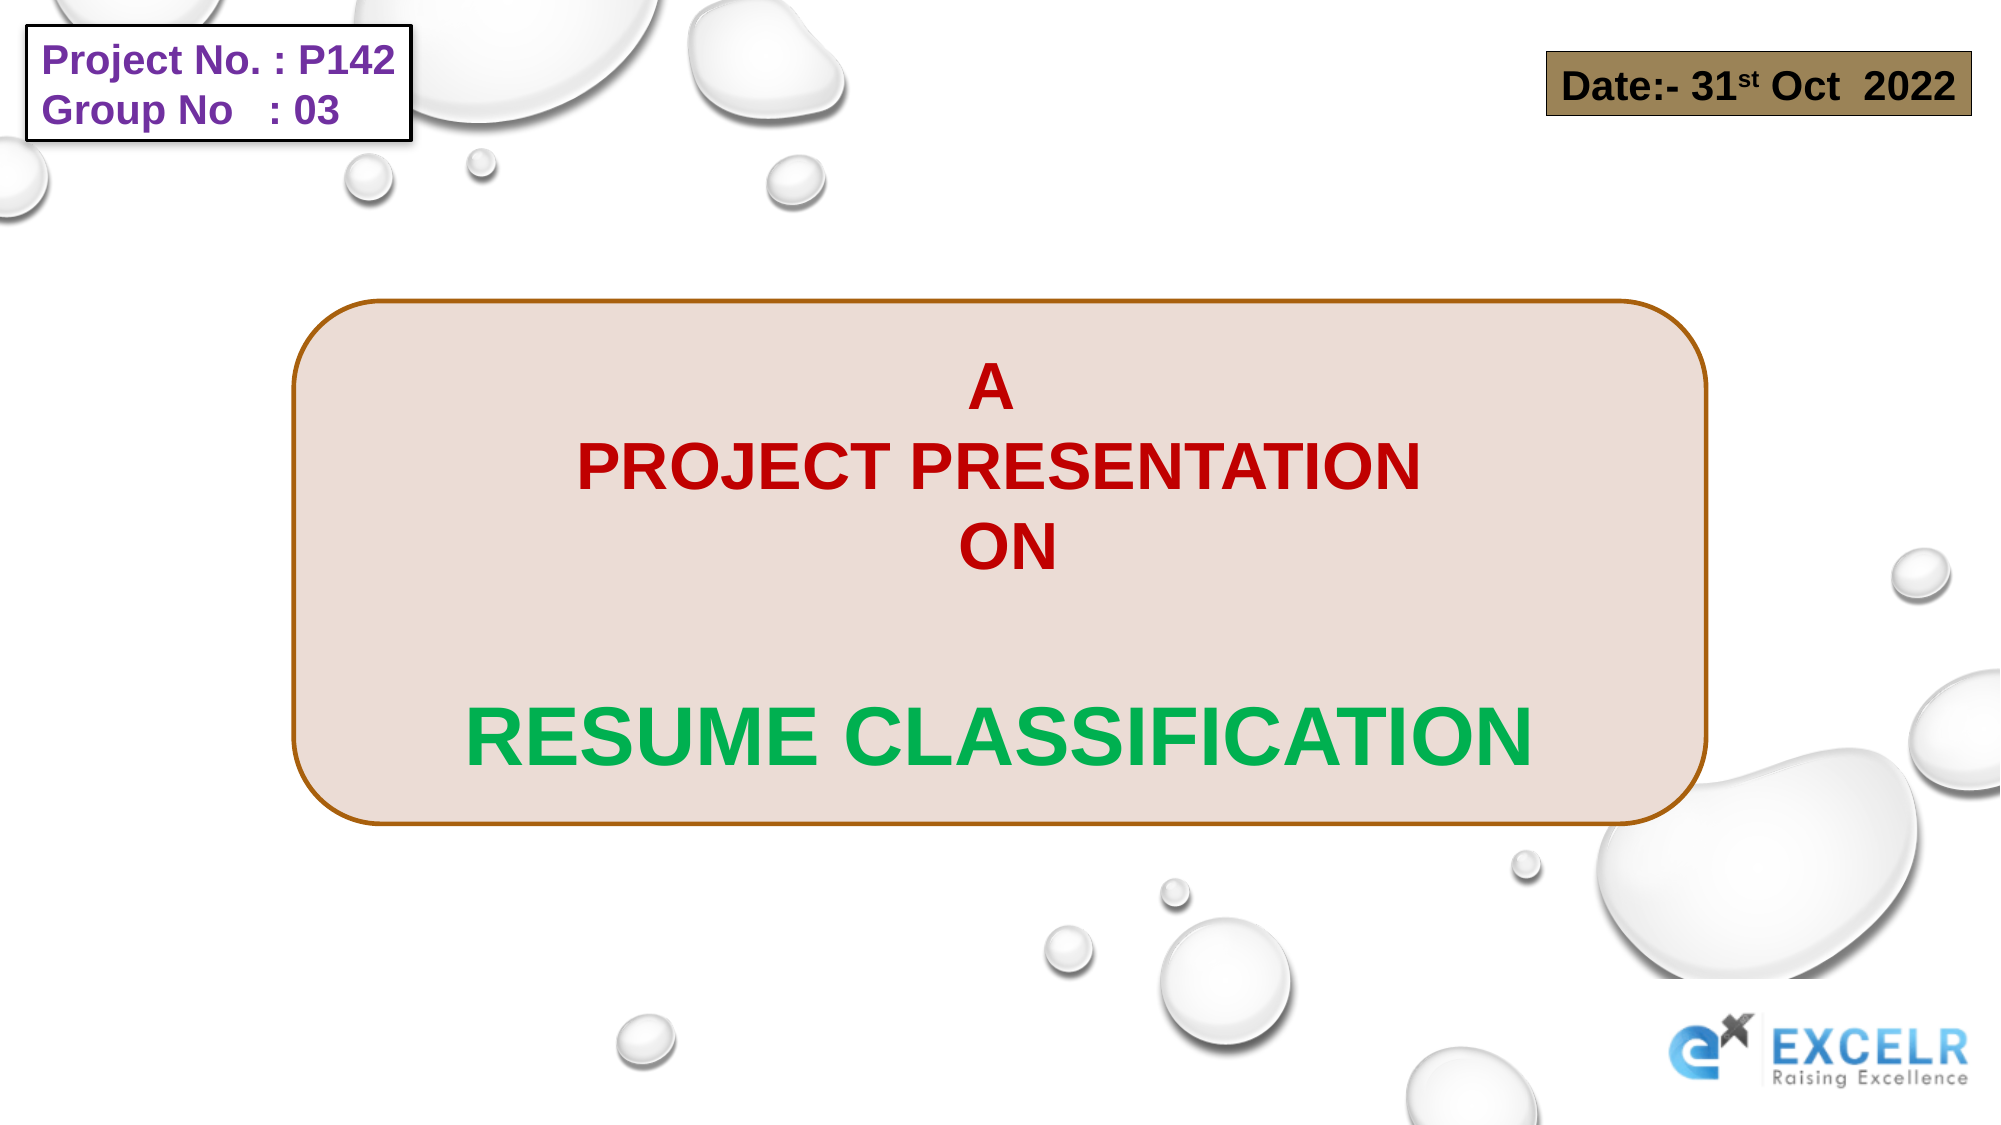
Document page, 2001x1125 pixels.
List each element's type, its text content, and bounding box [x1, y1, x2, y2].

text_box Project No. : P142 Group No : 03 [26, 25, 412, 141]
picture [0, 0, 2000, 1125]
text_box A PROJECT PRESENTATION ON RESUME CLASSIFICATION [292, 299, 1708, 826]
text_box Date:- 31st Oct 2022 [1546, 51, 1972, 116]
